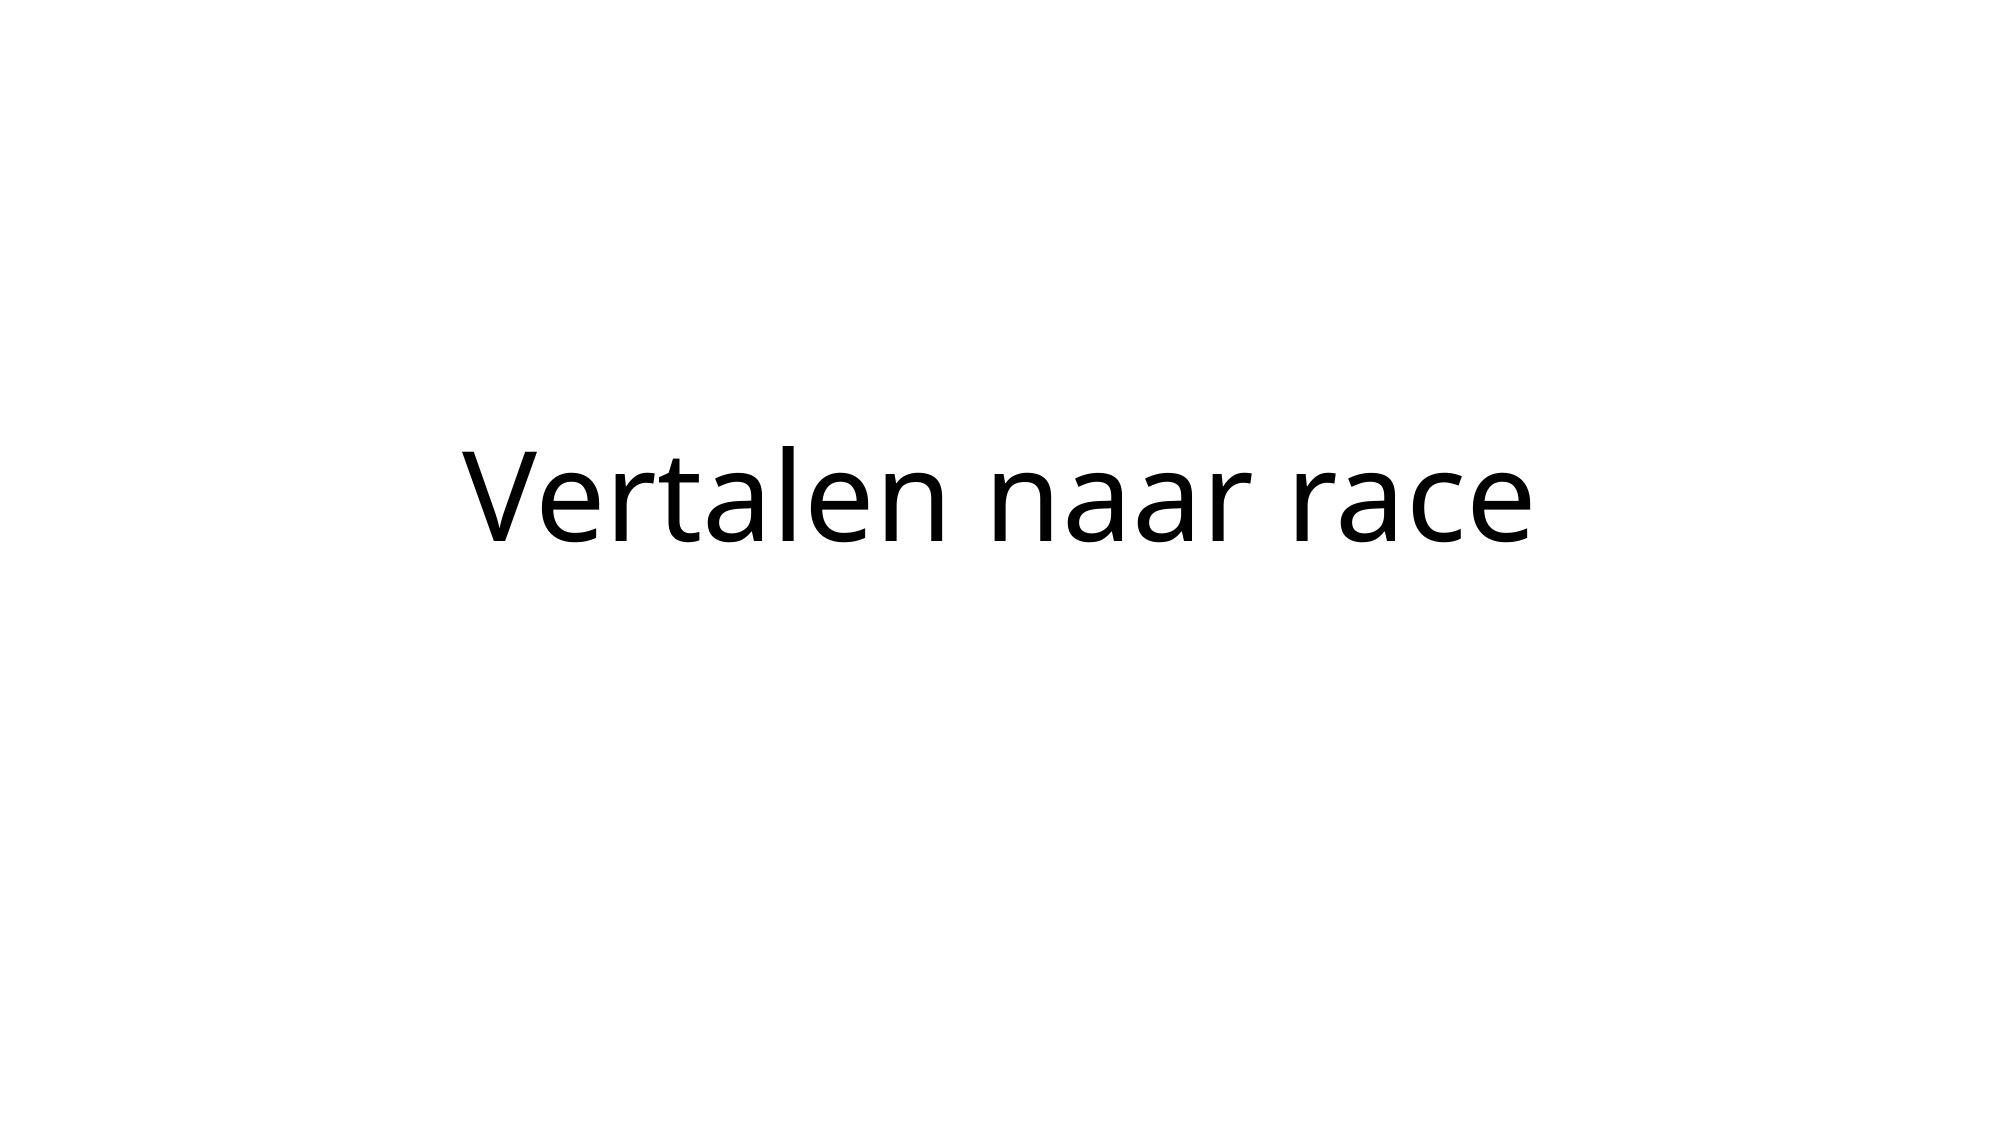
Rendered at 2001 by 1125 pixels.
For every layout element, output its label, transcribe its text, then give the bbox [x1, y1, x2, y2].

title Vertalen naar race [249, 184, 1750, 576]
